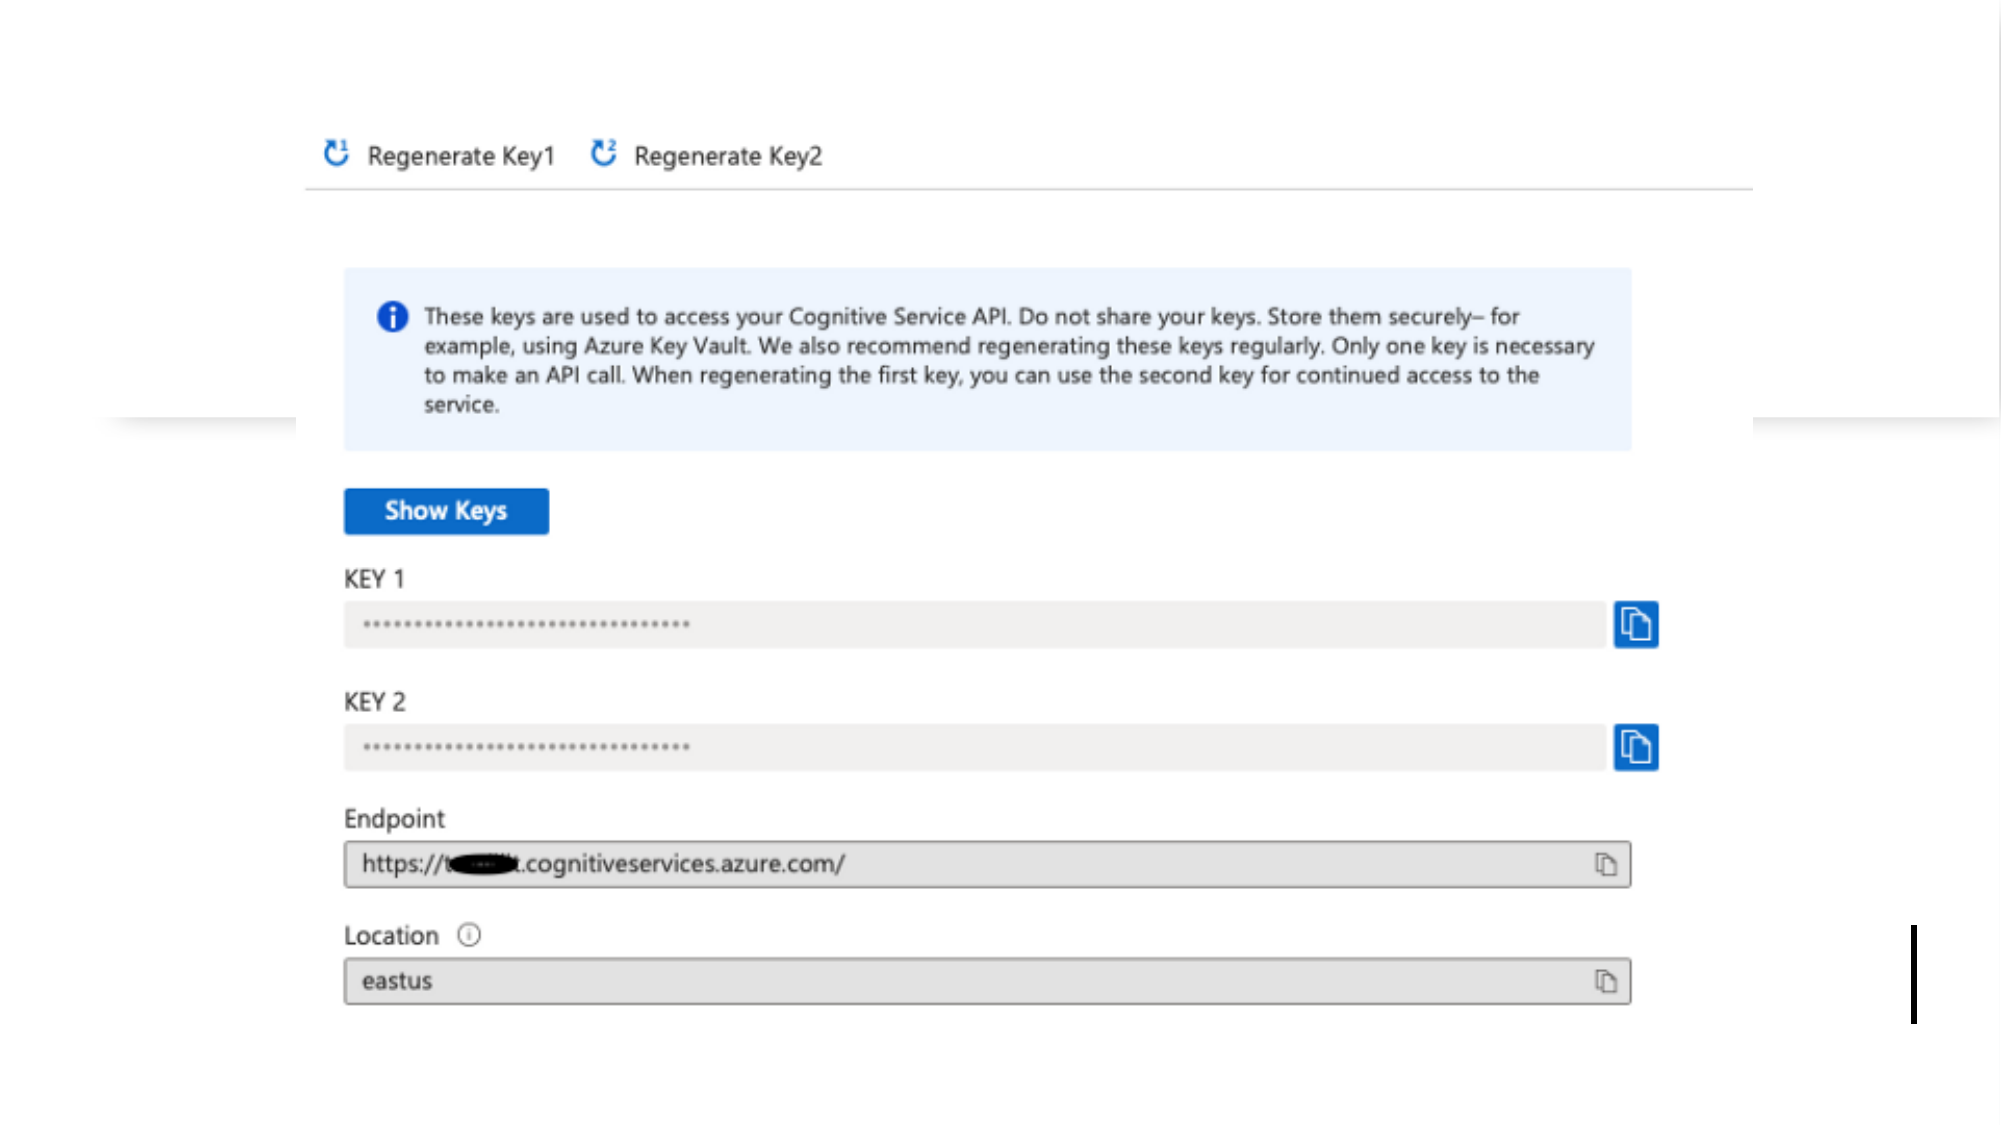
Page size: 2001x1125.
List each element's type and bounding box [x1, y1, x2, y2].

list [296, 91, 1753, 1091]
